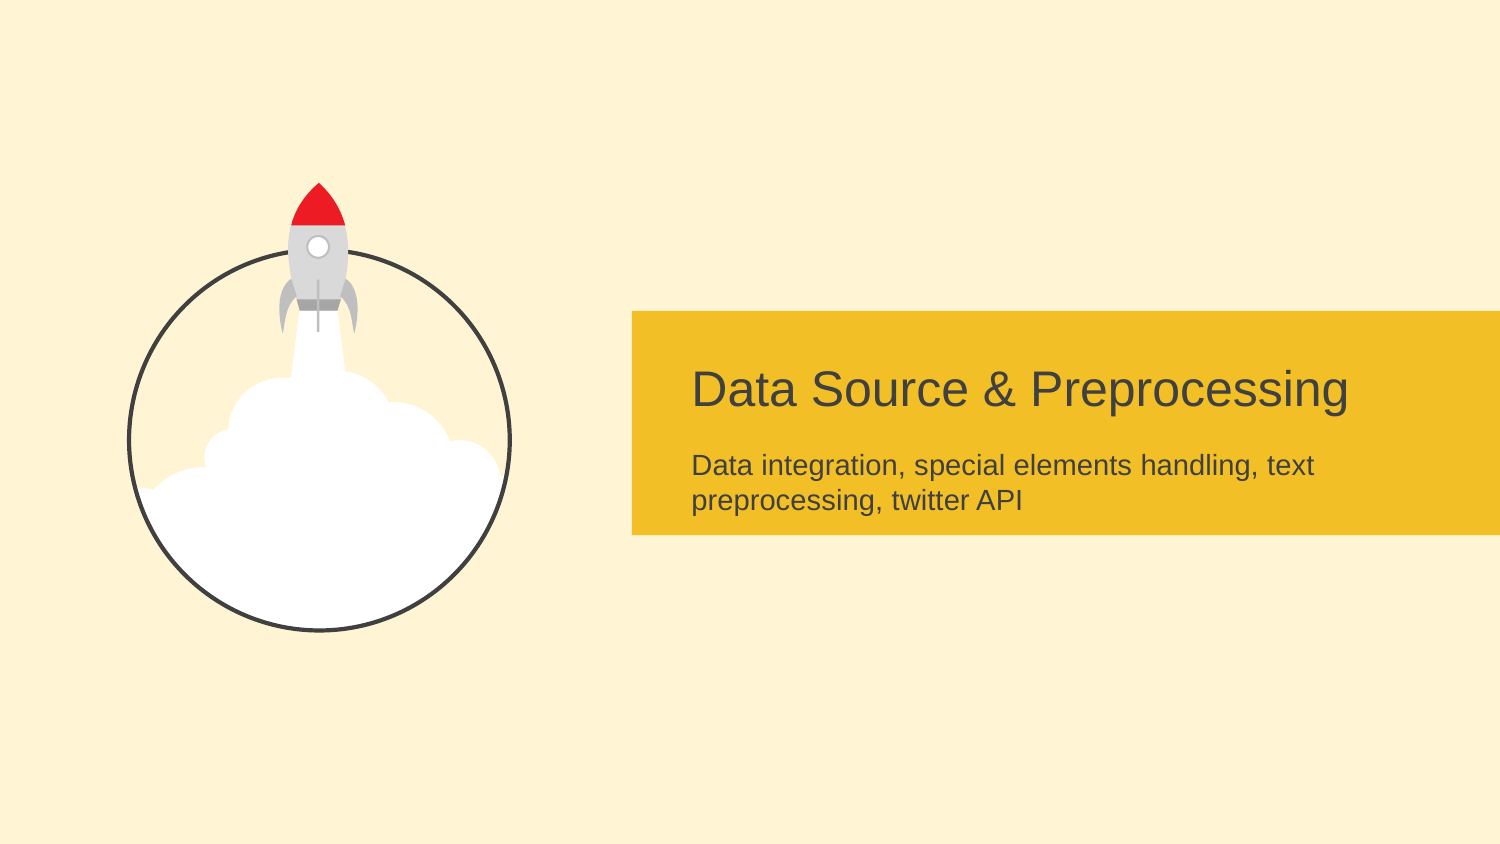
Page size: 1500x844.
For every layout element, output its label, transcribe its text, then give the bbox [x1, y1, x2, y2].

list Data Source & Preprocessing [676, 339, 1500, 434]
list Data integration, special elements handling, text preprocessing, twitter API [676, 457, 1500, 505]
